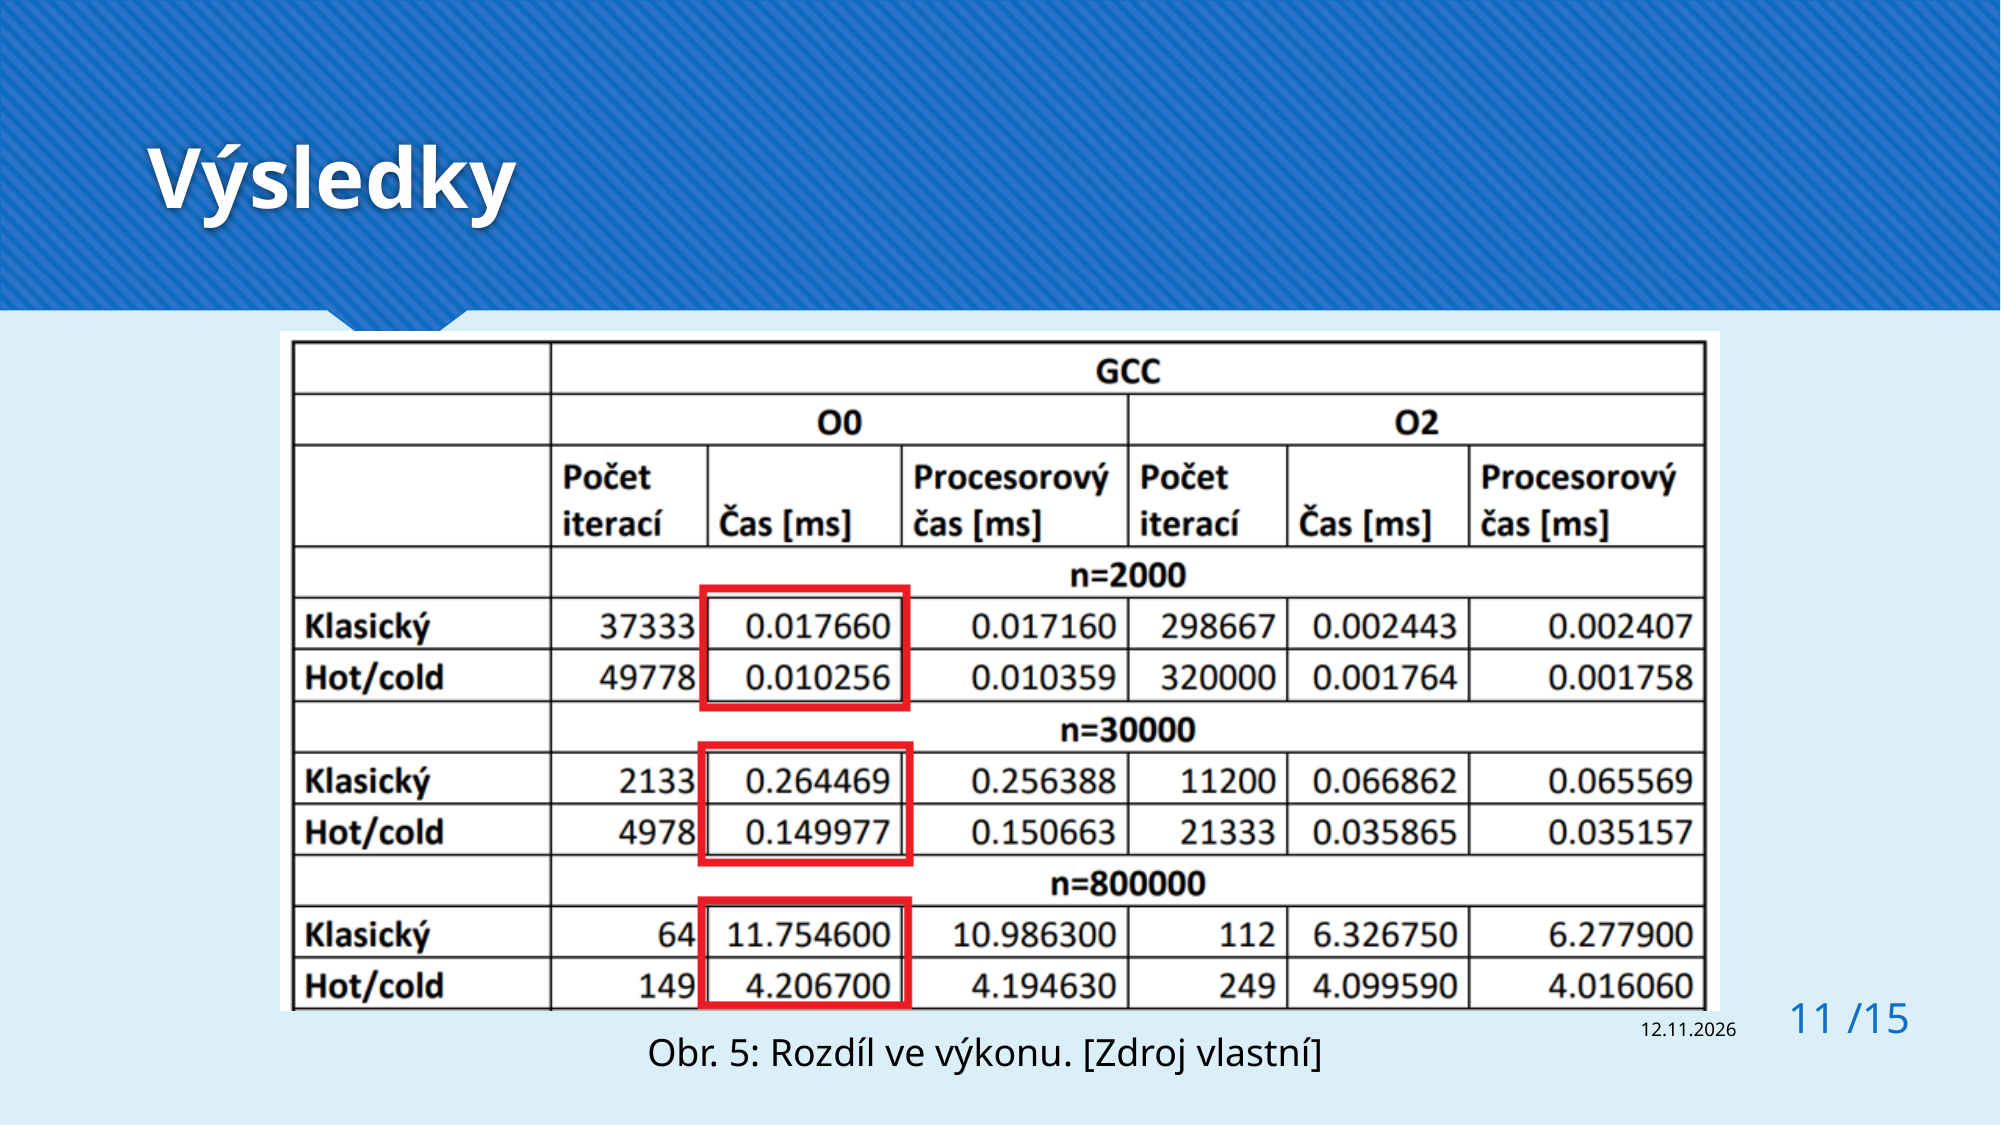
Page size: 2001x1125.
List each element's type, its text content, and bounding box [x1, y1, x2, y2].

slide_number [1531, 991, 1751, 1051]
text_box Obr. 5: Rozdíl ve výkonu. [Zdroj vlastní] [632, 1021, 1368, 1081]
picture [279, 331, 1721, 1011]
title Výsledky [132, 73, 1868, 233]
slide_number 11 /15 [1751, 970, 1926, 1051]
